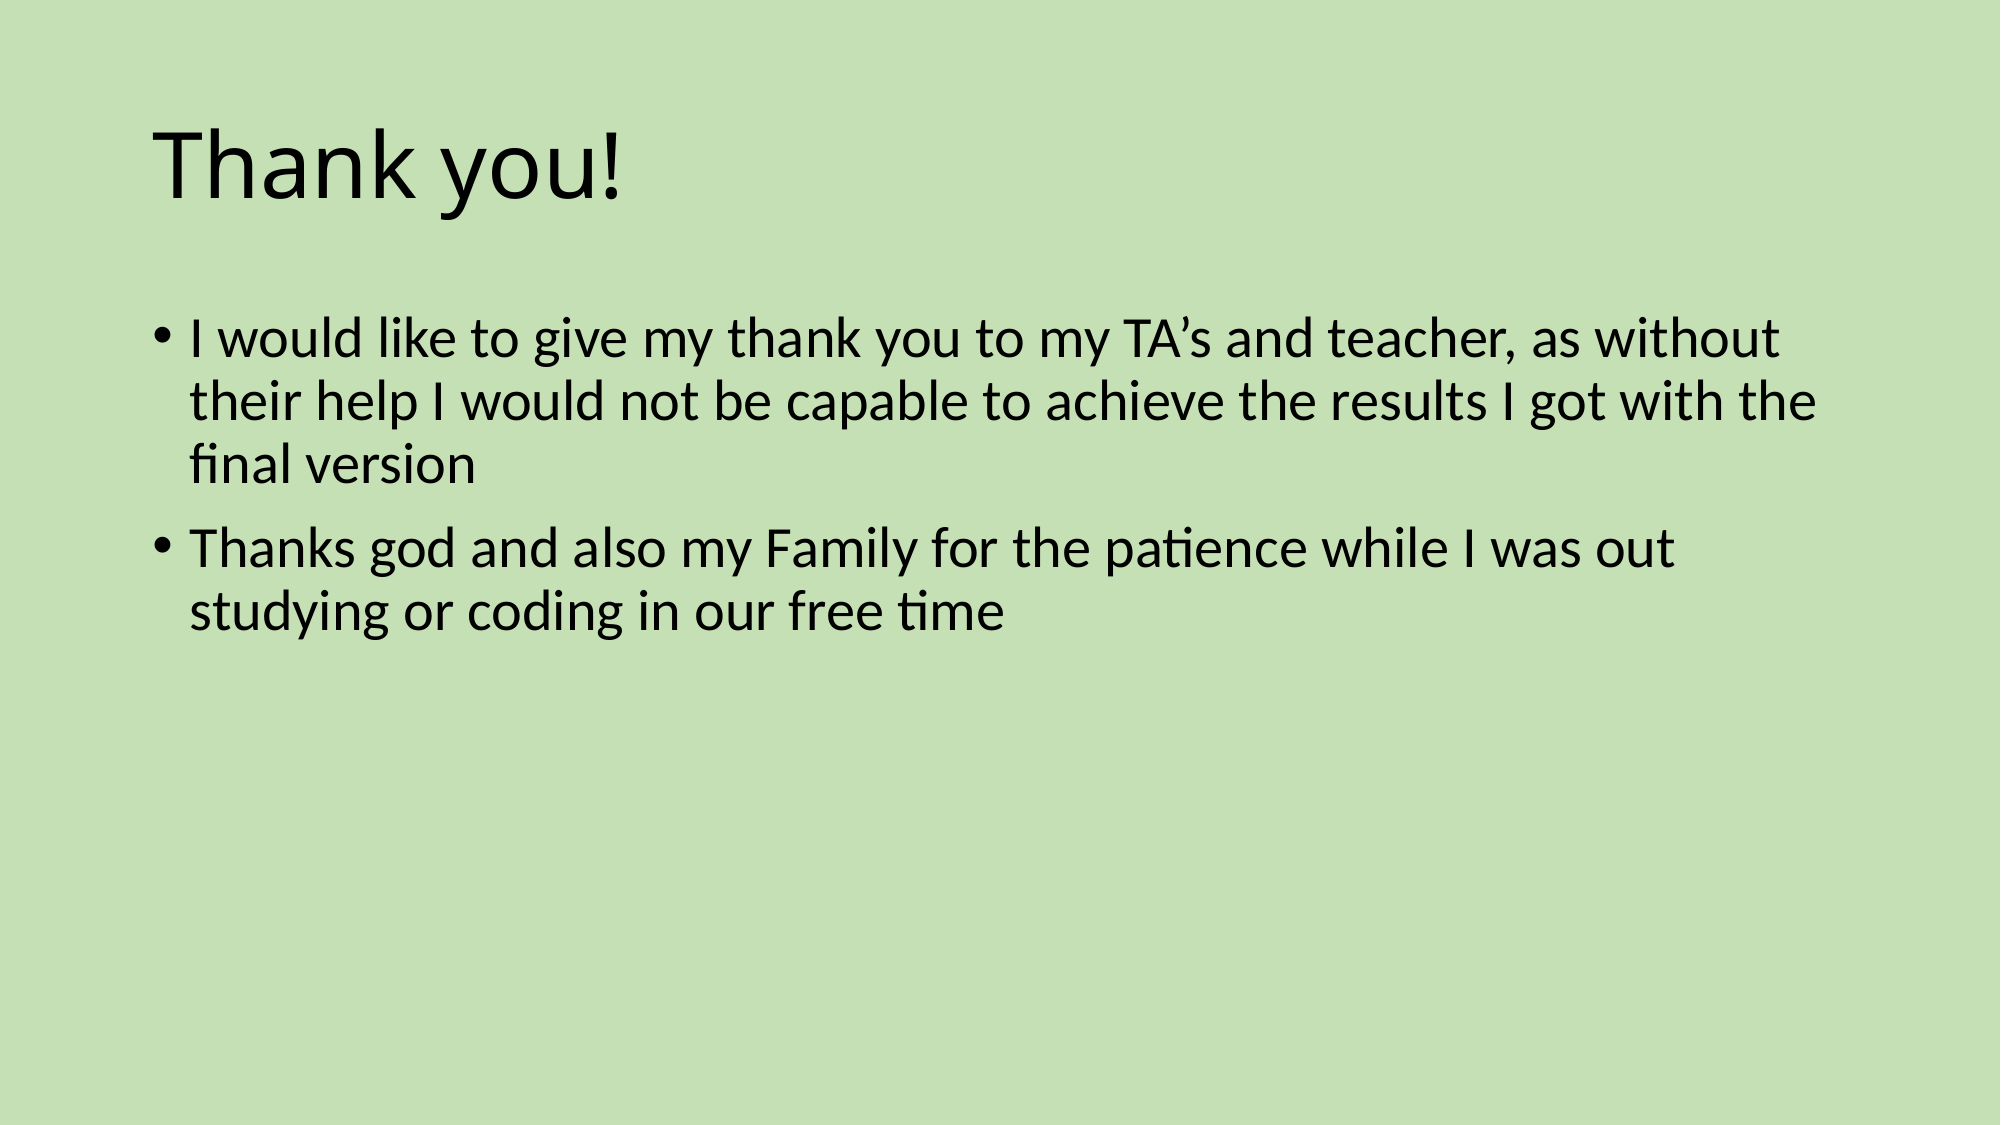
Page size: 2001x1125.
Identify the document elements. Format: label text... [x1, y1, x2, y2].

title Thank you! [137, 59, 1863, 278]
list I would like to give my thank you to my TA’s and teacher, as without their help I would not be capable to achieve the results I got with the final version Thanks god and also my Family for the patience while I was out studying or coding in our free time [137, 299, 1863, 1014]
